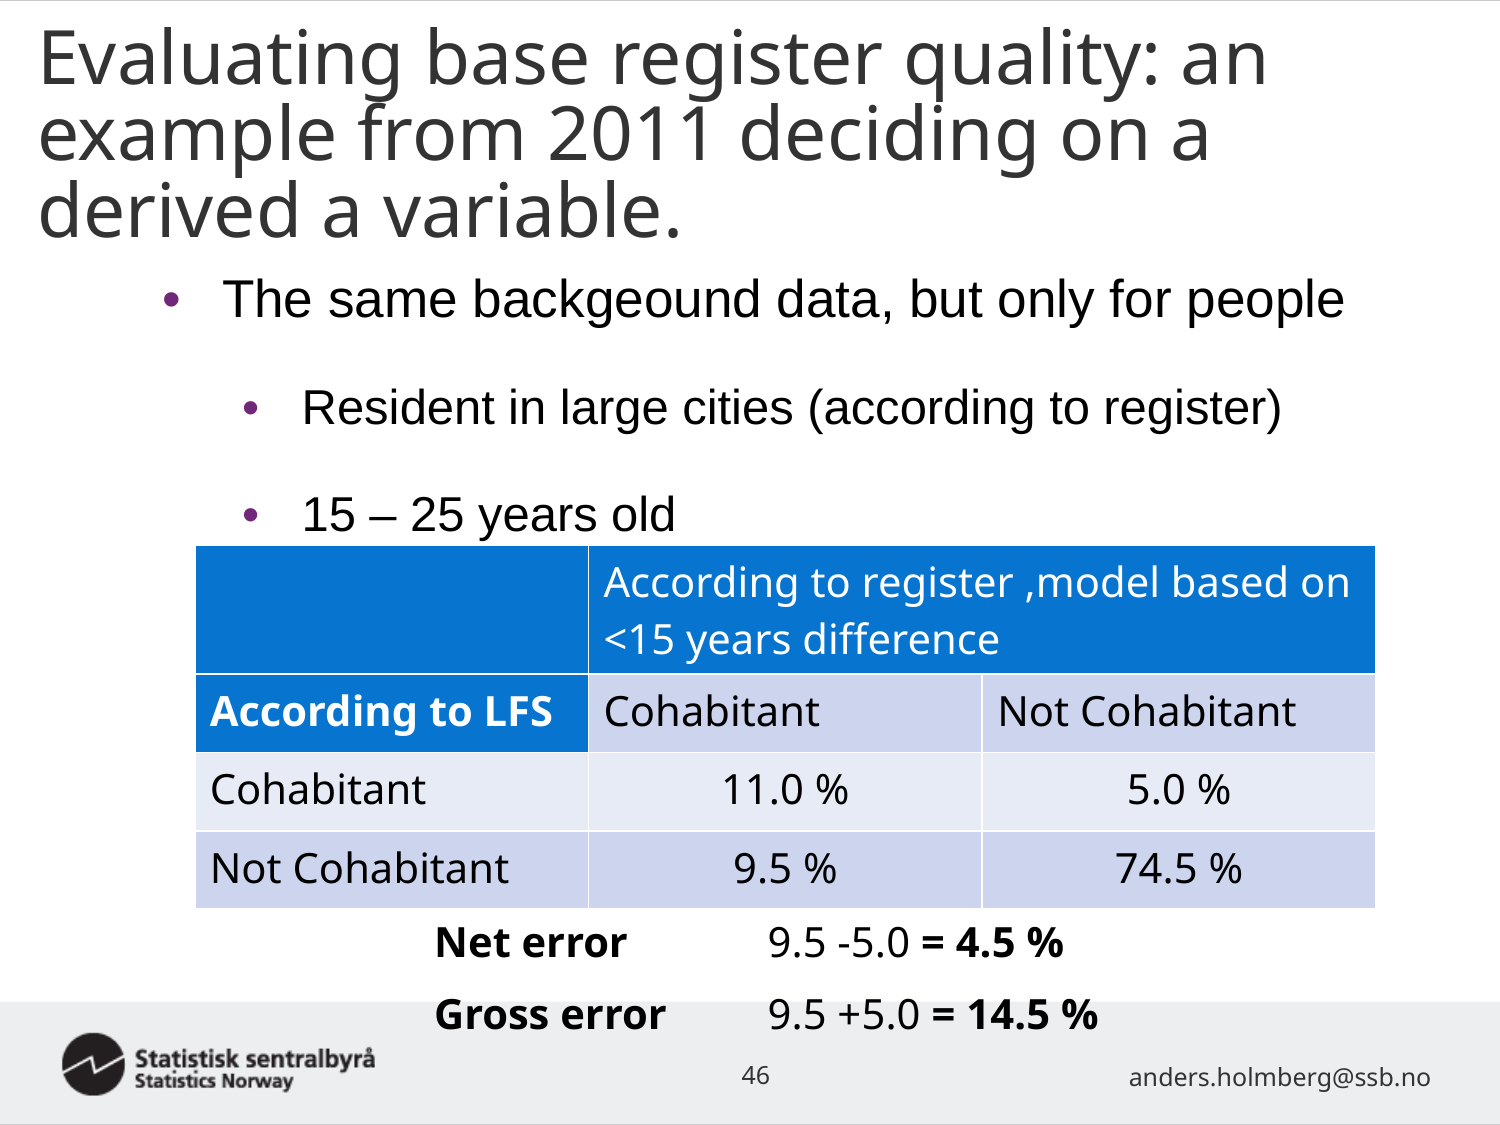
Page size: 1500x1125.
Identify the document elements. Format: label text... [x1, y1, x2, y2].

table_cell 9.5 % [589, 832, 981, 905]
table_cell 74.5 % [983, 832, 1375, 908]
footer anders.holmberg@ssb.no [915, 1046, 1447, 1106]
slide_number 46 [667, 1046, 845, 1106]
table_header According to register ,model based on <15 years difference [589, 551, 1375, 673]
text_box The same backgeound data, but only for people Resident in large cities (according to register) 15 – 25 years old [147, 232, 1401, 551]
table_cell 11.0 % [589, 753, 981, 830]
table_cell Cohabitant [196, 753, 588, 830]
table_header Net error [419, 905, 753, 977]
table_cell Cohabitant [589, 675, 981, 752]
table_cell Not Cohabitant [983, 675, 1375, 752]
table_header 9.5 -5.0 = 4.5 % [753, 905, 1140, 977]
table_cell Not Cohabitant [196, 832, 588, 908]
table_header [196, 551, 588, 673]
table_cell 9.5 +5.0 = 14.5 % [753, 977, 1140, 1049]
text_box Evaluating base register quality: an example from 2011 deciding on a derived a variable. [18, 44, 1401, 232]
table_cell Gross error [419, 977, 753, 1049]
table_cell 5.0 % [983, 753, 1375, 830]
table_cell According to LFS [196, 675, 588, 752]
picture [0, 1, 1500, 1124]
